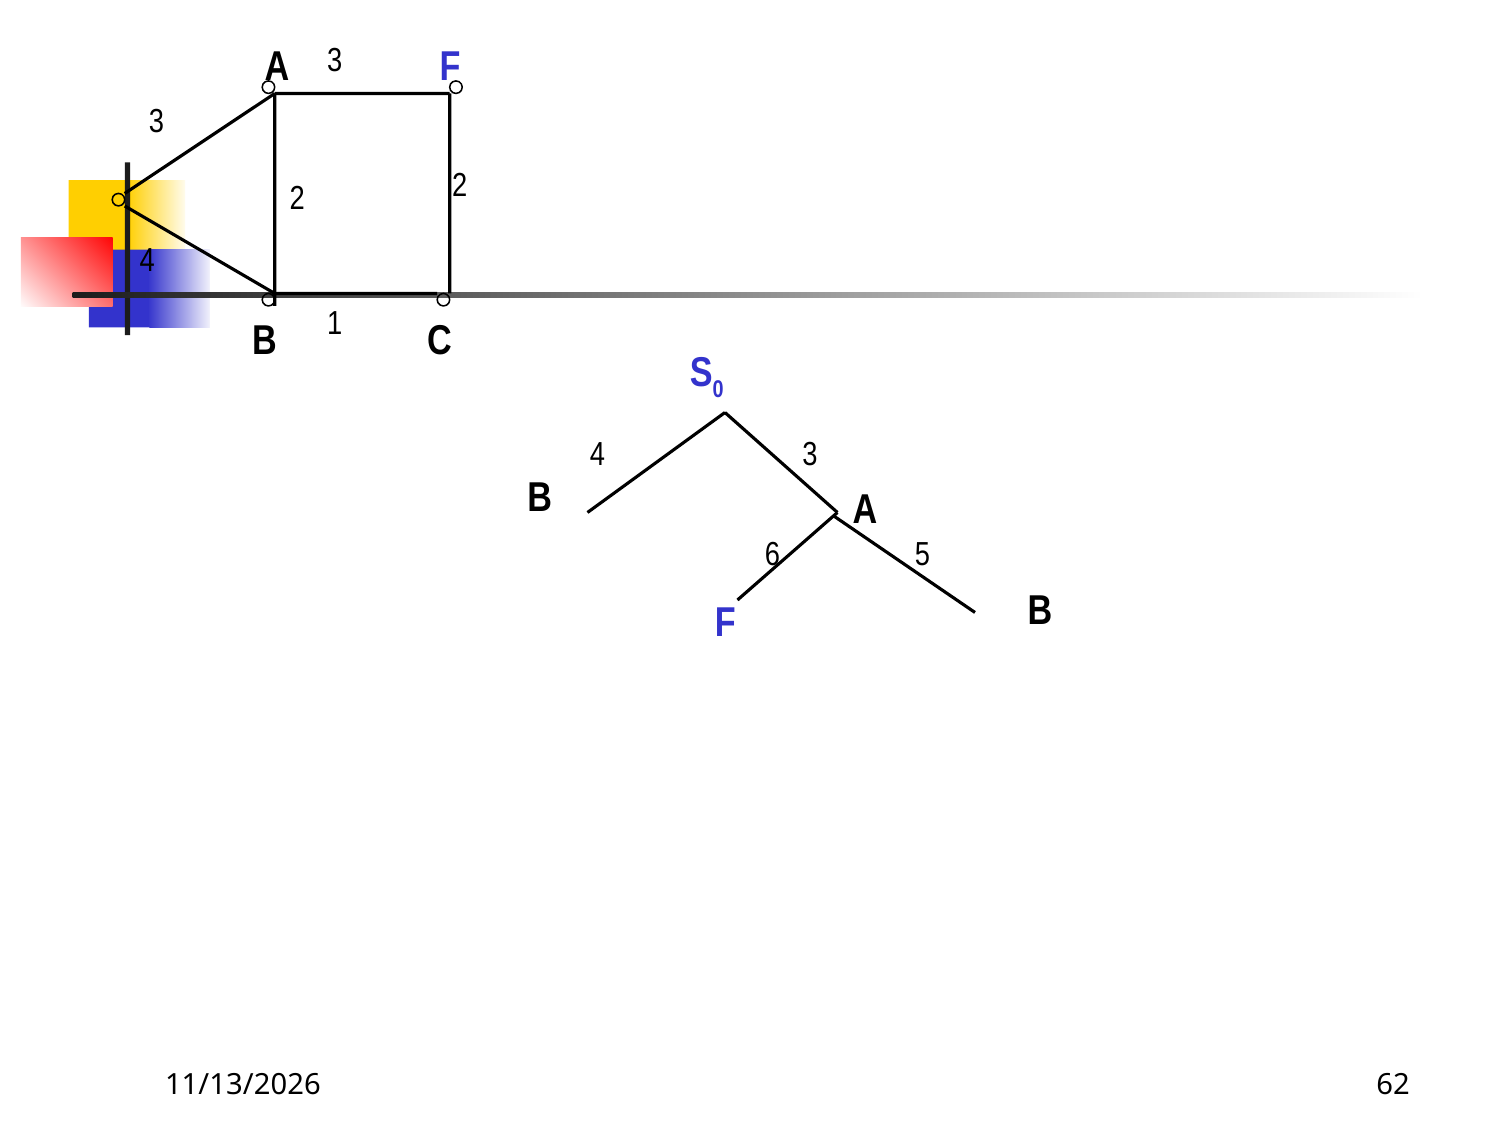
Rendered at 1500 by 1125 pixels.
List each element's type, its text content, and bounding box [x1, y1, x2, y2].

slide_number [149, 1037, 463, 1113]
text_box S0 [675, 337, 775, 410]
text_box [111, 30, 538, 372]
text_box 6 [750, 524, 850, 580]
text_box F [700, 587, 751, 653]
text_box A [837, 474, 893, 540]
text_box B [512, 462, 568, 528]
text_box 3 [787, 424, 888, 480]
text_box B [1012, 575, 1068, 640]
text_box 4 [575, 424, 675, 480]
slide_number 62 [1112, 1037, 1426, 1113]
text_box 5 [900, 524, 1000, 580]
